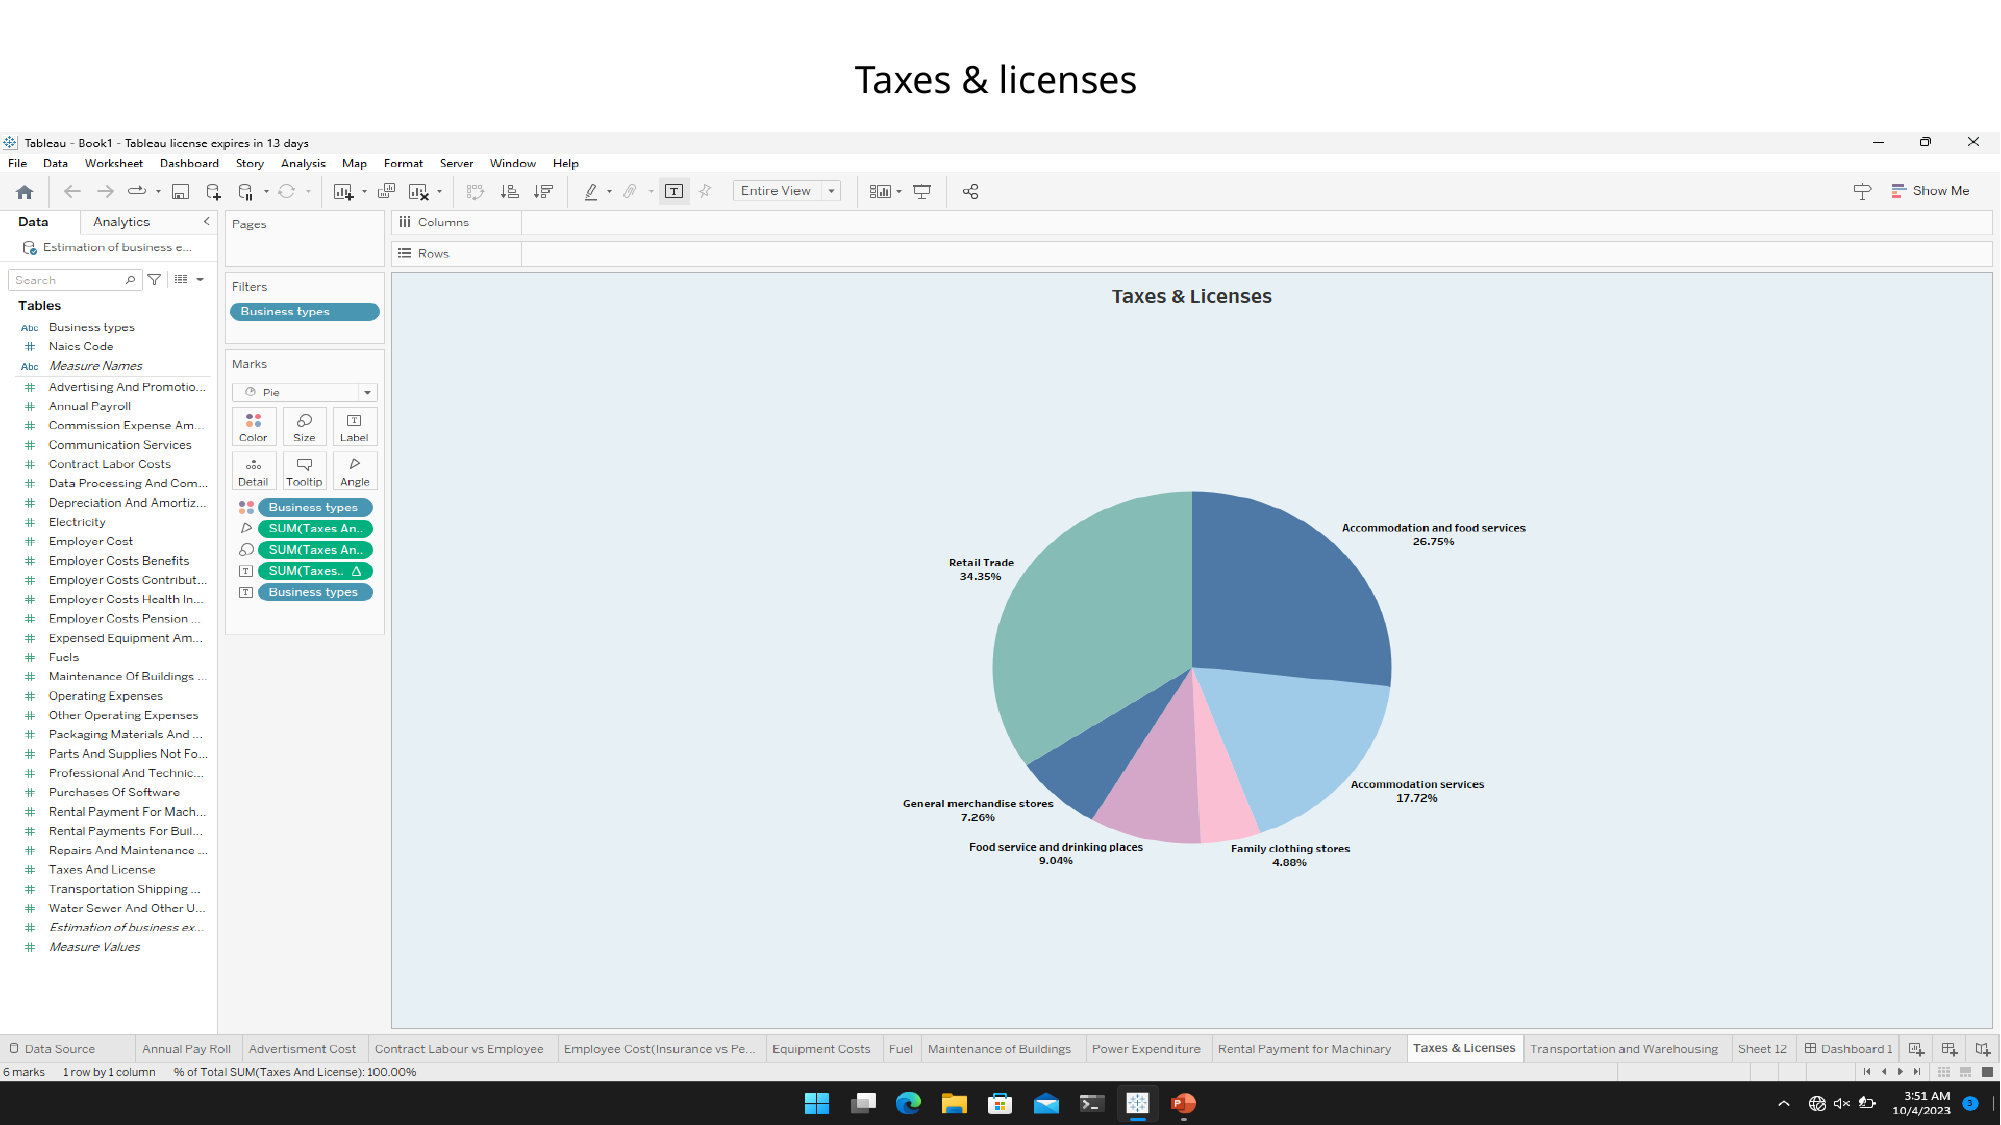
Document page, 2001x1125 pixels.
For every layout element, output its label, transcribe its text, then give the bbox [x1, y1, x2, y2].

picture [0, 132, 2000, 1125]
text_box Taxes & licenses [840, 48, 1160, 108]
